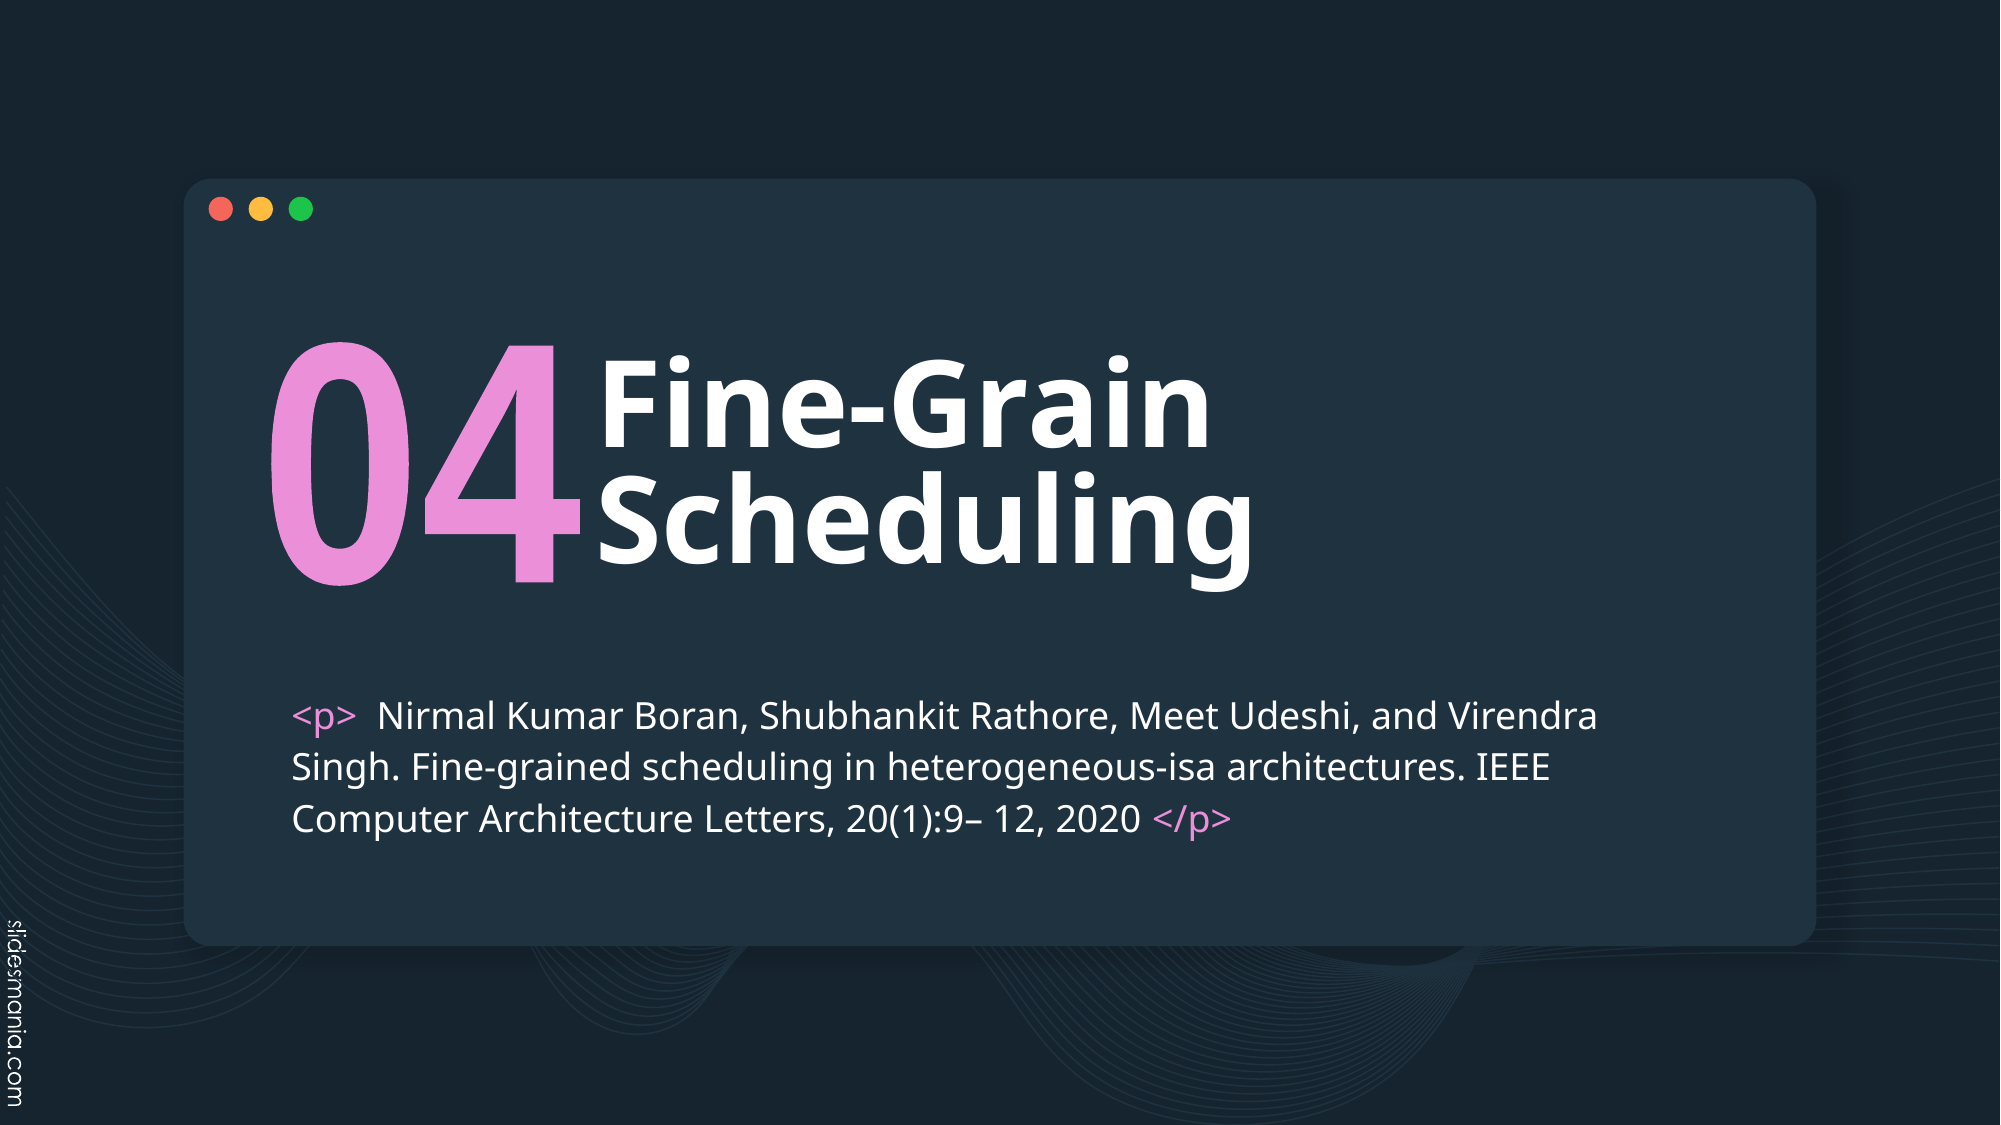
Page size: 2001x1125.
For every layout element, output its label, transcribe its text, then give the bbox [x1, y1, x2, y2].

title Fine-Grain Scheduling [575, 334, 1781, 594]
list <p> Nirmal Kumar Boran, Shubhankit Rathore, Meet Udeshi, and Virendra Singh. Fine-grained scheduling in heterogeneous-isa architectures. IEEE Computer Architecture Letters, 20(1):9– 12, 2020 </p> [271, 664, 1731, 791]
